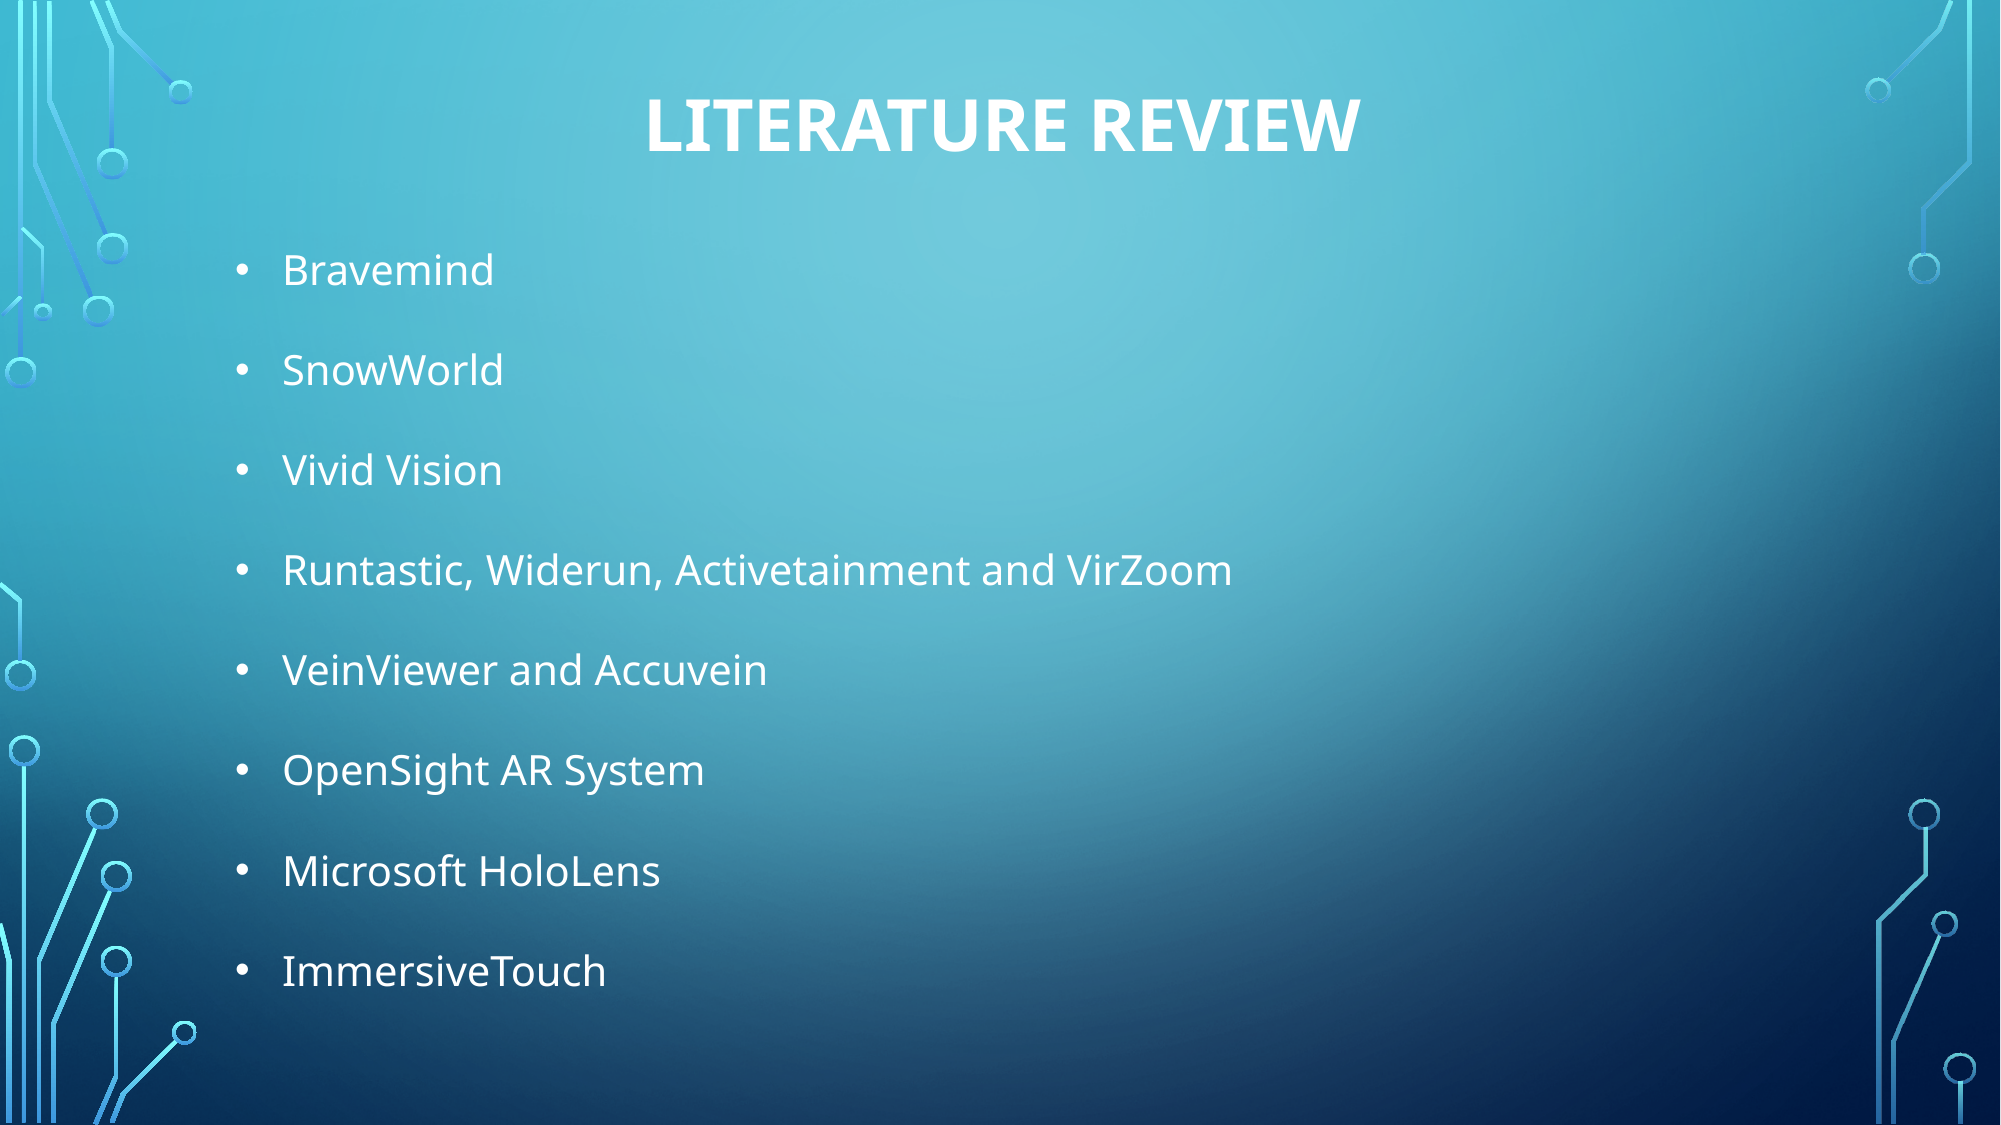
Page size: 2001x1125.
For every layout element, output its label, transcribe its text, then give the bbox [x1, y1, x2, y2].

text_box Bravemind SnowWorld Vivid Vision Runtastic, Widerun, Activetainment and VirZoom VeinViewer and Accuvein OpenSight AR System Microsoft HoloLens ImmersiveTouch [220, 186, 1741, 1052]
list LITERATURE REVIEW [53, 54, 1952, 174]
